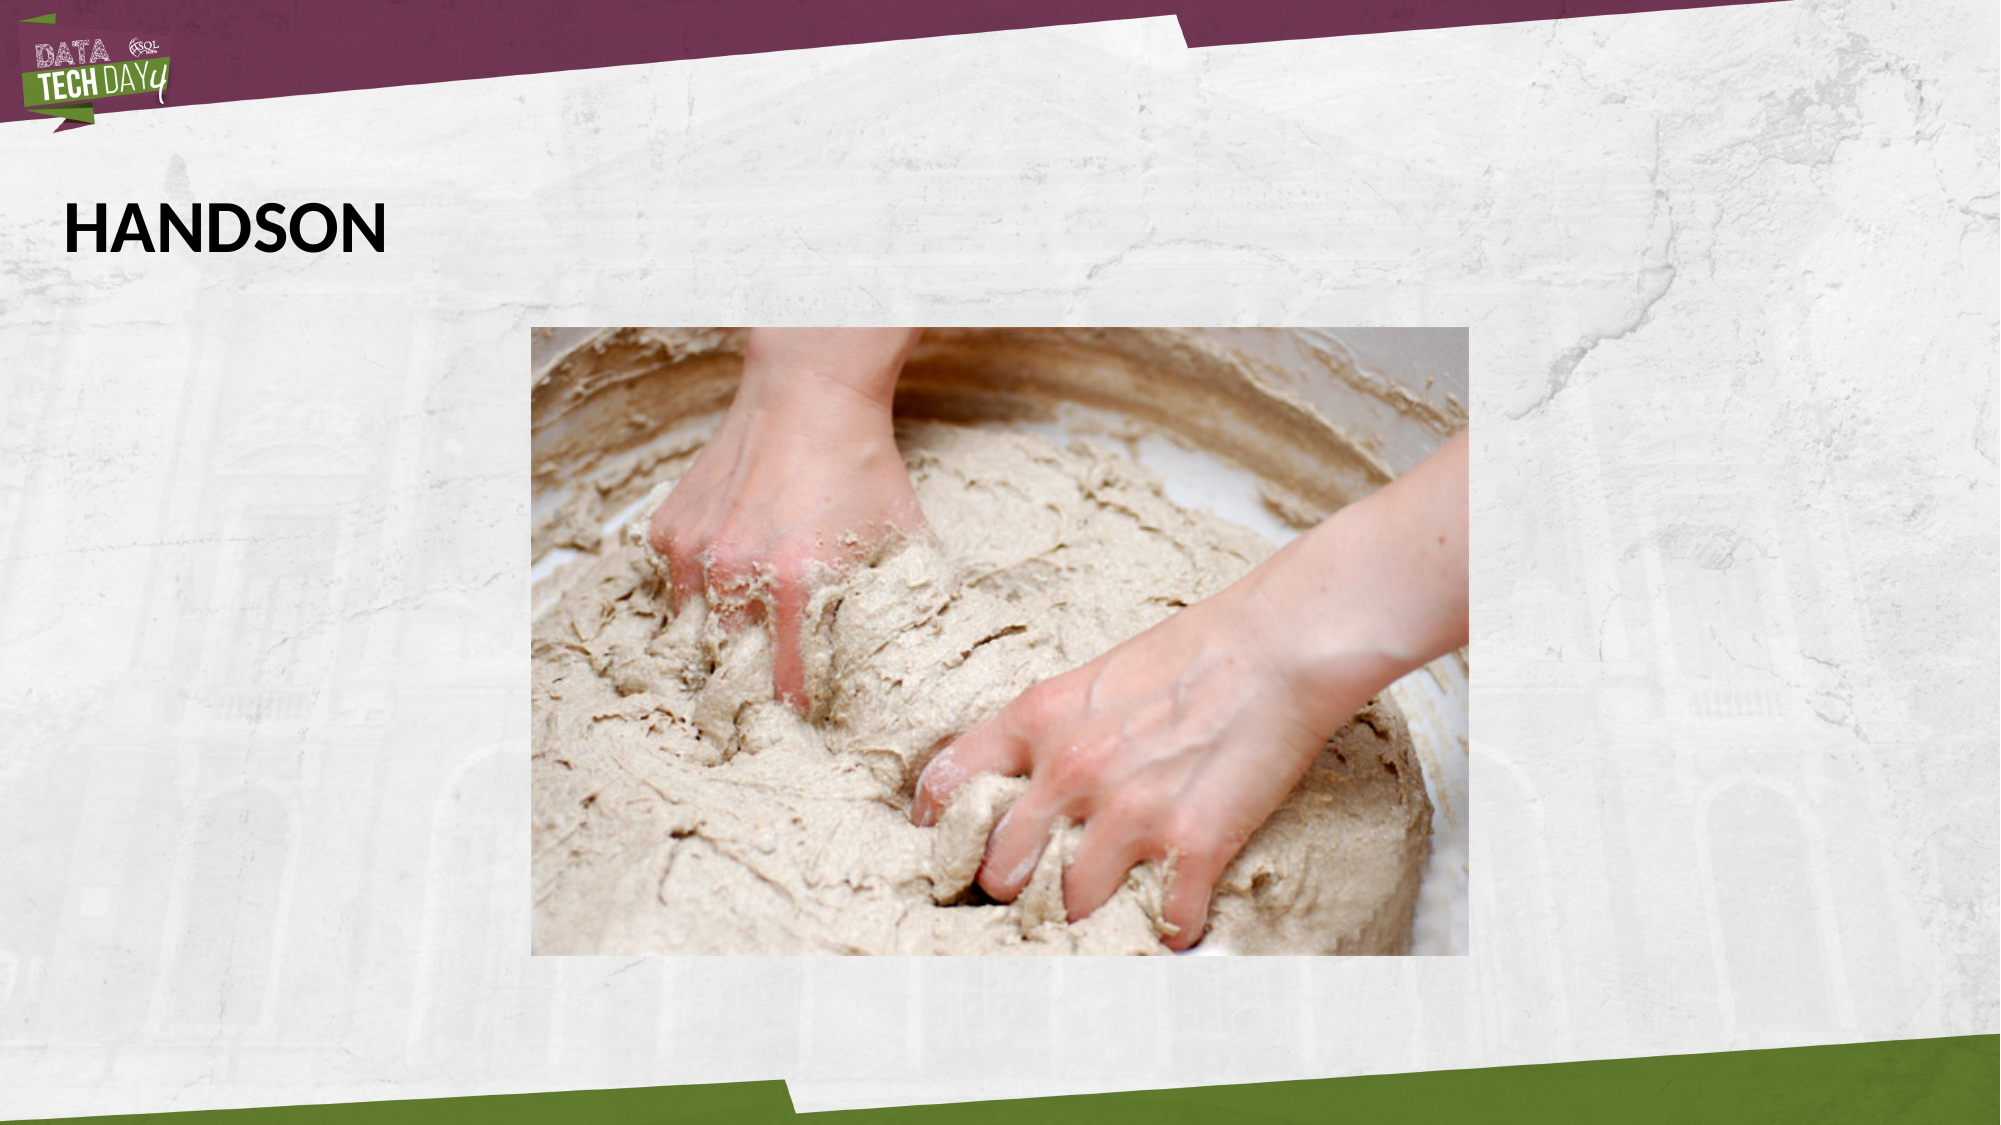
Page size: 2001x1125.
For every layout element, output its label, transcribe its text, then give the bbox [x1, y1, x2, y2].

picture [0, 0, 2000, 1125]
text_box HANDSON [49, 169, 1951, 355]
